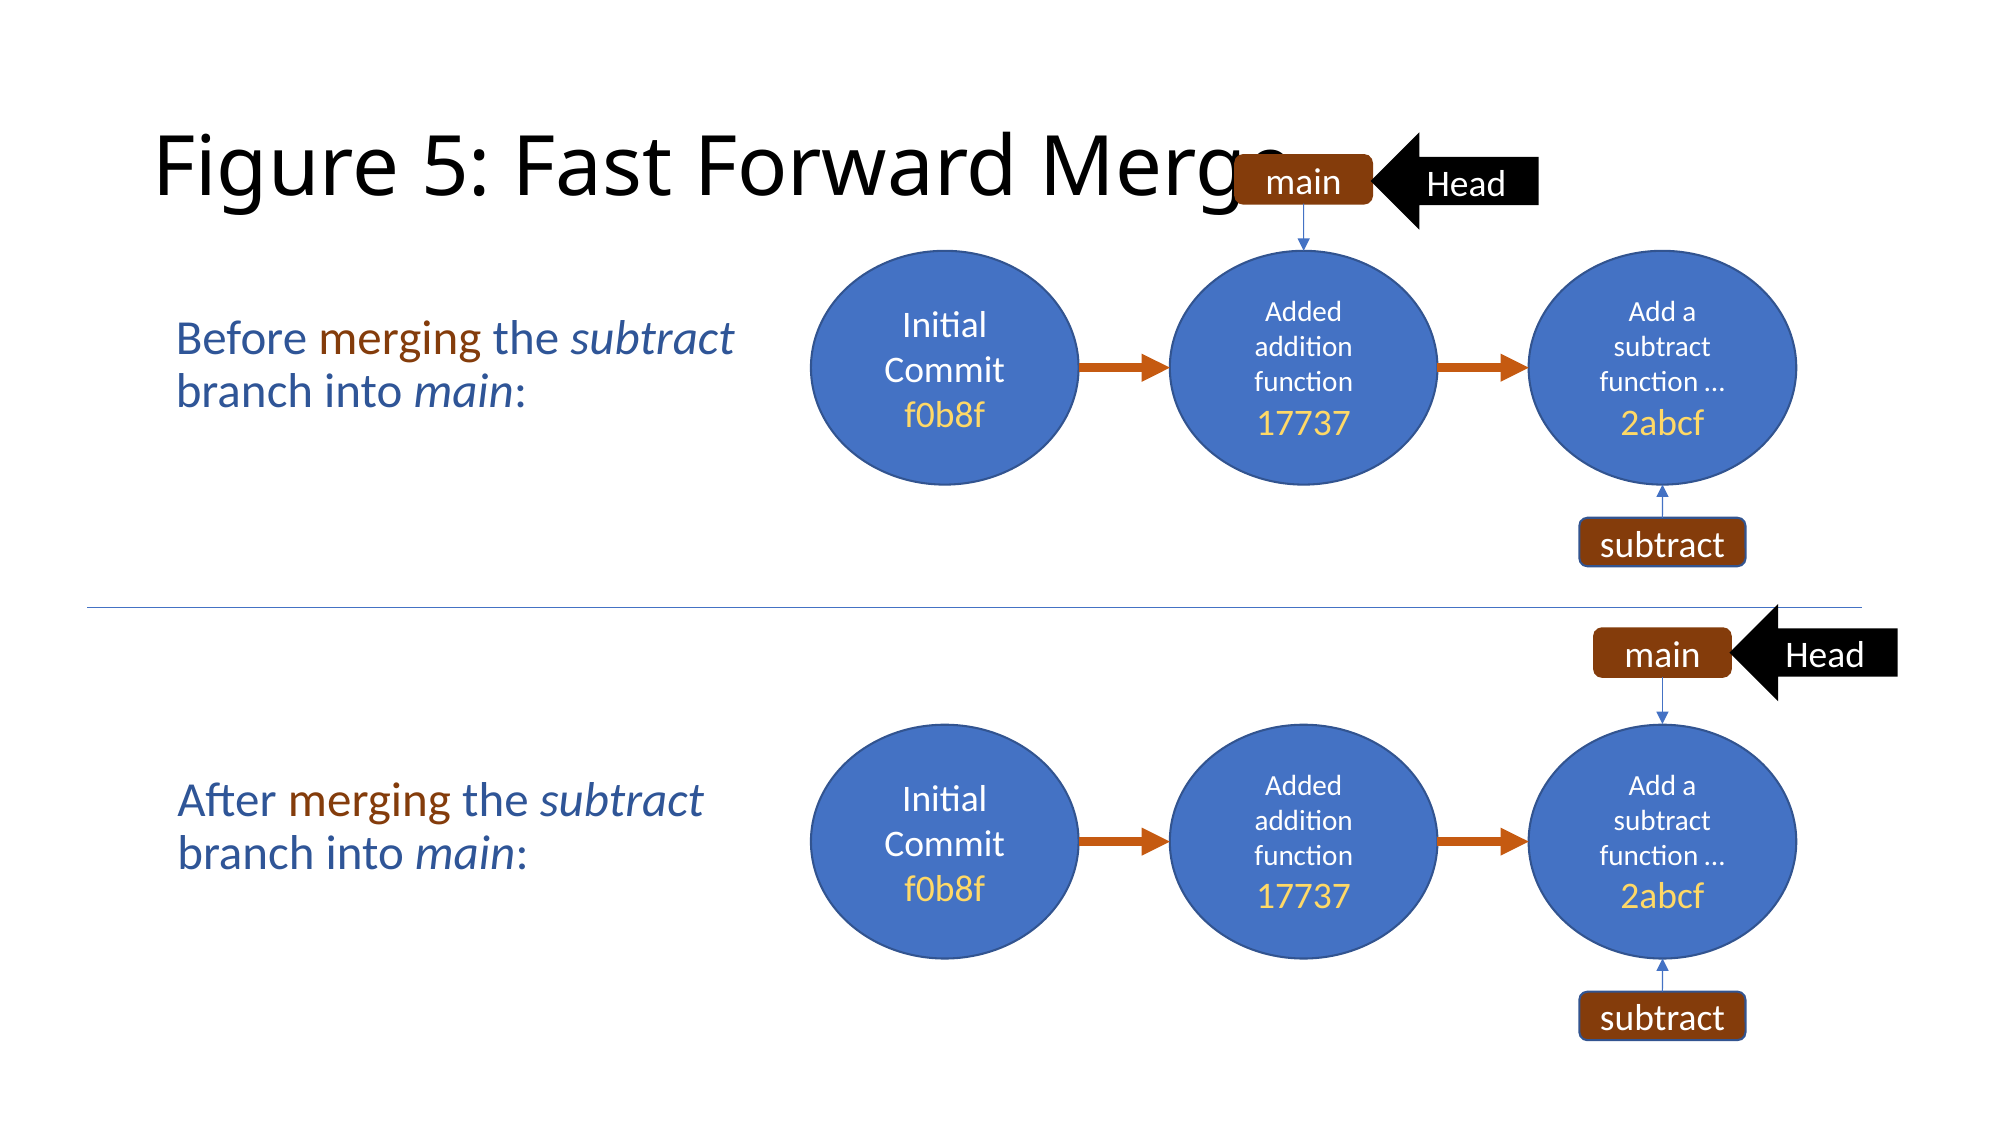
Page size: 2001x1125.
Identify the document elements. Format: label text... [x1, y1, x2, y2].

text_box After merging the subtract branch into main: [162, 767, 766, 917]
text_box Initial Commit f0b8f [809, 723, 1080, 960]
text_box Add a subtract function … 2abcf [1527, 249, 1798, 486]
text_box subtract [1578, 516, 1747, 568]
text_box Add a subtract function … 2abcf [1527, 723, 1798, 960]
text_box Added addition function 17737 [1168, 723, 1439, 960]
text_box main [1593, 627, 1732, 678]
title Figure 5: Fast Forward Merge [137, 59, 1863, 278]
text_box Head [1370, 132, 1539, 230]
text_box main [1234, 154, 1374, 205]
text_box Added addition function 17737 [1168, 249, 1439, 486]
text_box Initial Commit f0b8f [809, 249, 1080, 486]
text_box subtract [1578, 990, 1747, 1042]
text_box Head [1729, 608, 1898, 702]
list Before merging the subtract branch into main: [160, 304, 764, 454]
